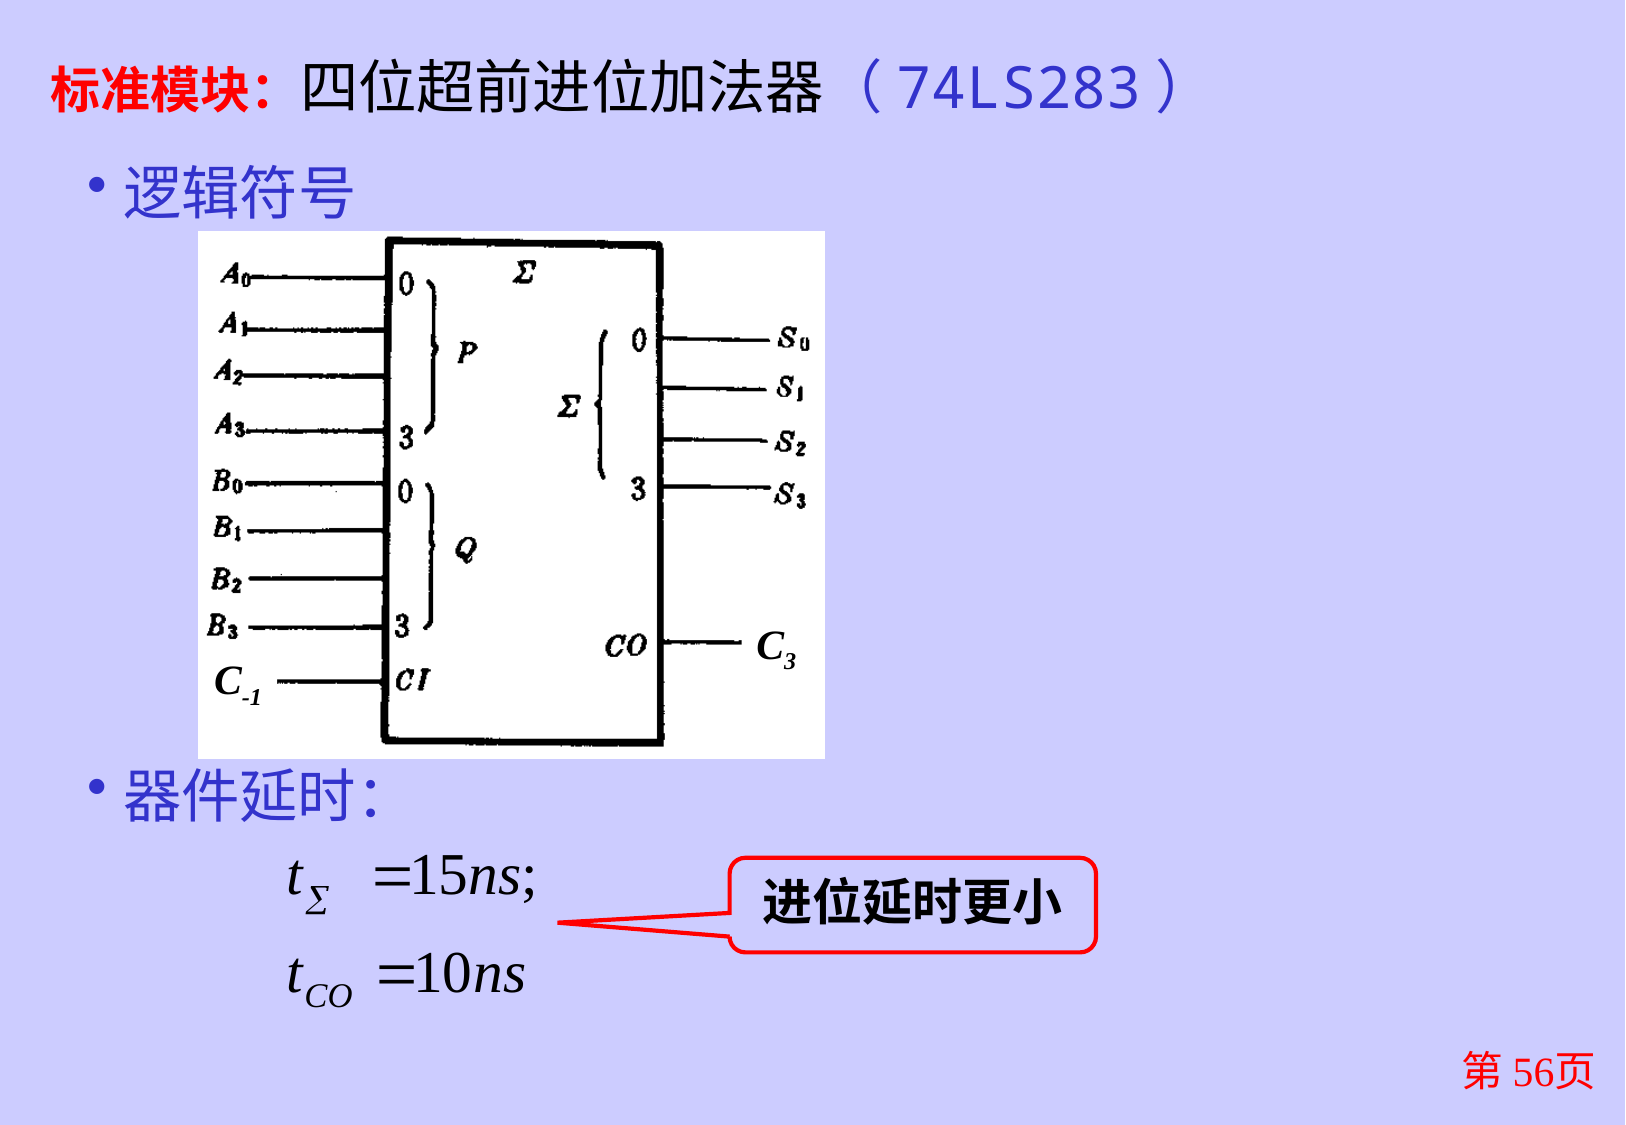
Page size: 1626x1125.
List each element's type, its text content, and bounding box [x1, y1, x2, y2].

text_box 标准模块：四位超前进位加法器（74LS283） [35, 42, 1229, 128]
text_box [197, 231, 825, 759]
text_box 器件延时： [73, 751, 430, 837]
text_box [279, 834, 548, 1023]
text_box 逻辑符号 [73, 148, 372, 234]
slide_number 第56页 [1272, 1037, 1612, 1113]
text_box 进位延时更小 [557, 857, 1097, 953]
